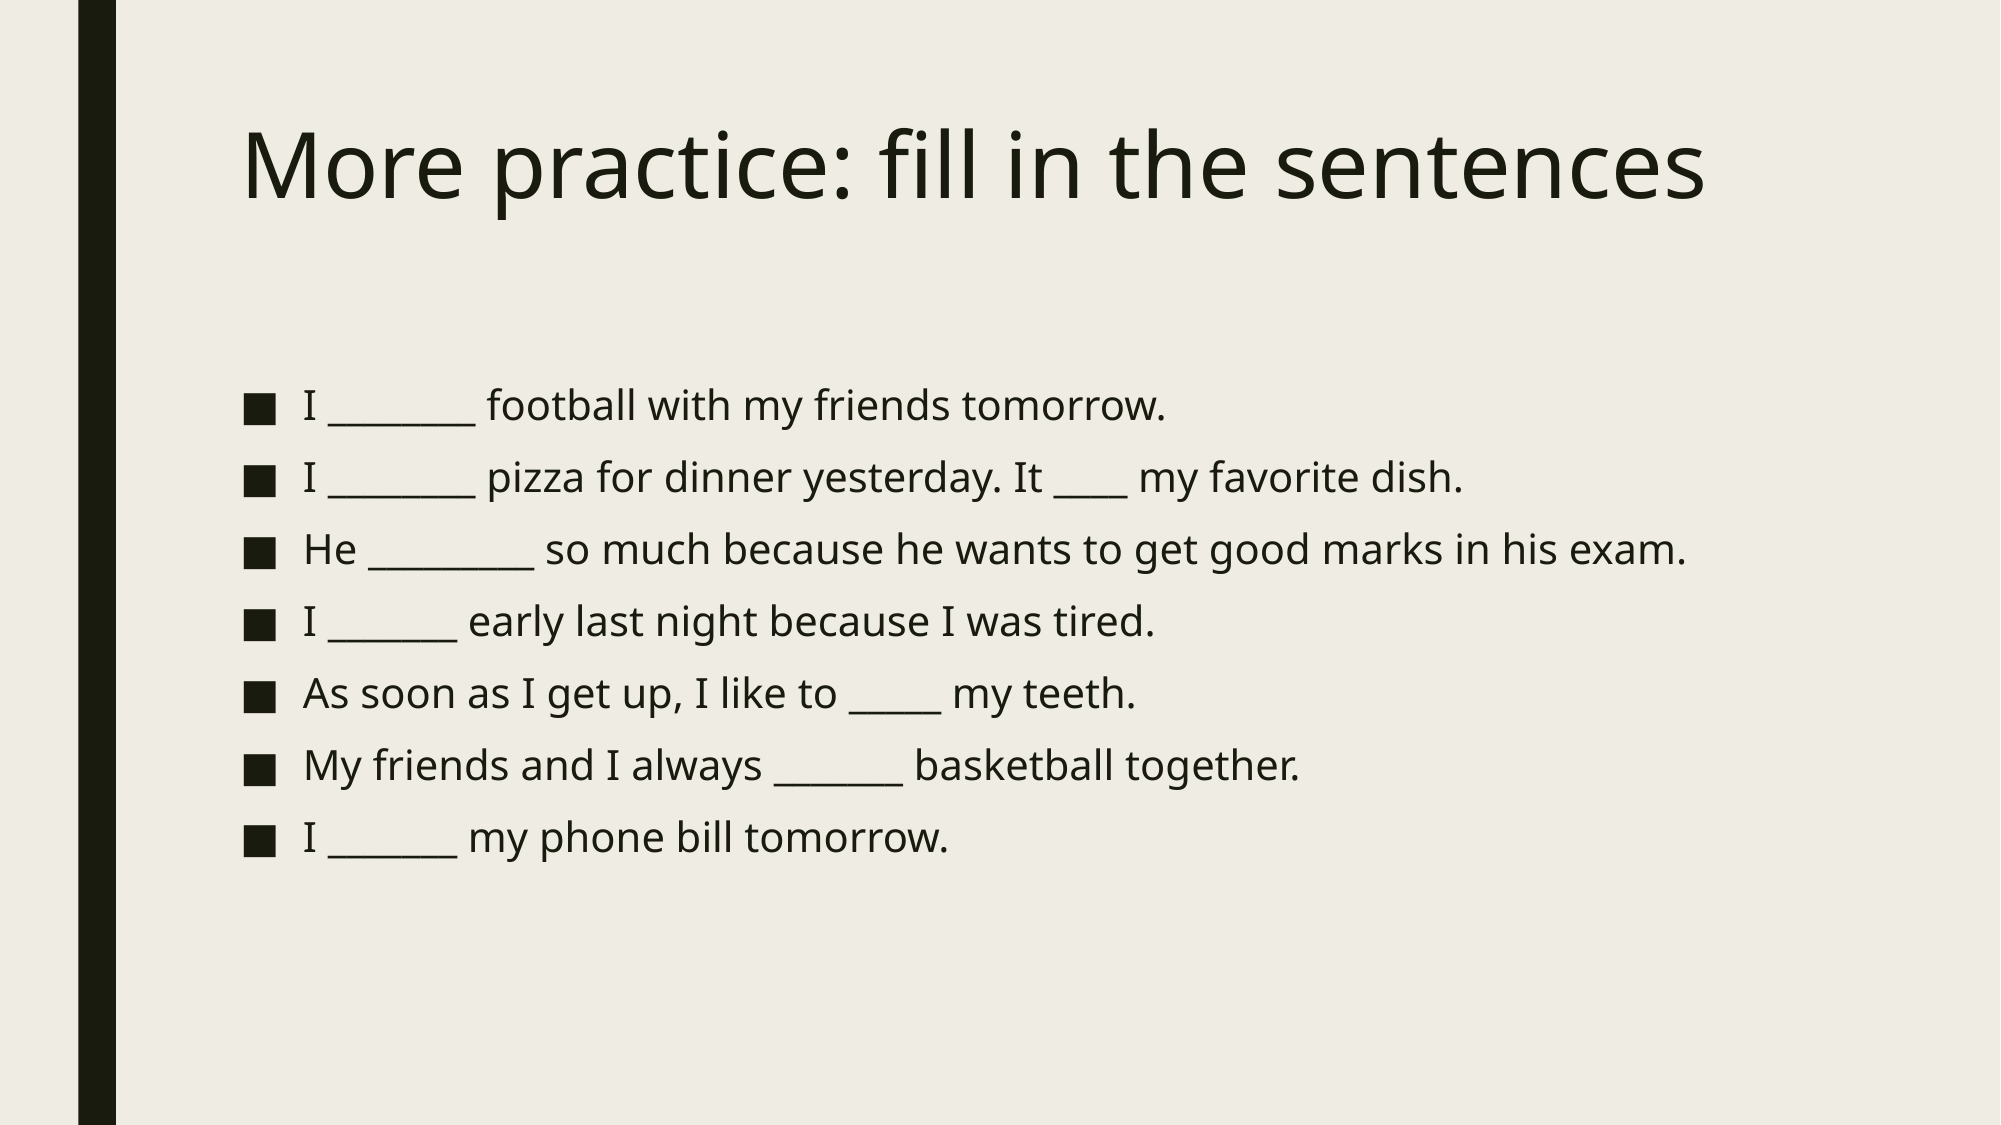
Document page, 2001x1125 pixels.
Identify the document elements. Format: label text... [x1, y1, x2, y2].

title More practice: fill in the sentences [225, 112, 1800, 357]
list I ________ football with my friends tomorrow. I ________ pizza for dinner yesterday. It ____ my favorite dish. He _________ so much because he wants to get good marks in his exam. I _______ early last night because I was tired. As soon as I get up, I like to _____ my teeth. My friends and I always _______ basketball together. I _______ my phone bill tomorrow. [225, 375, 1800, 963]
